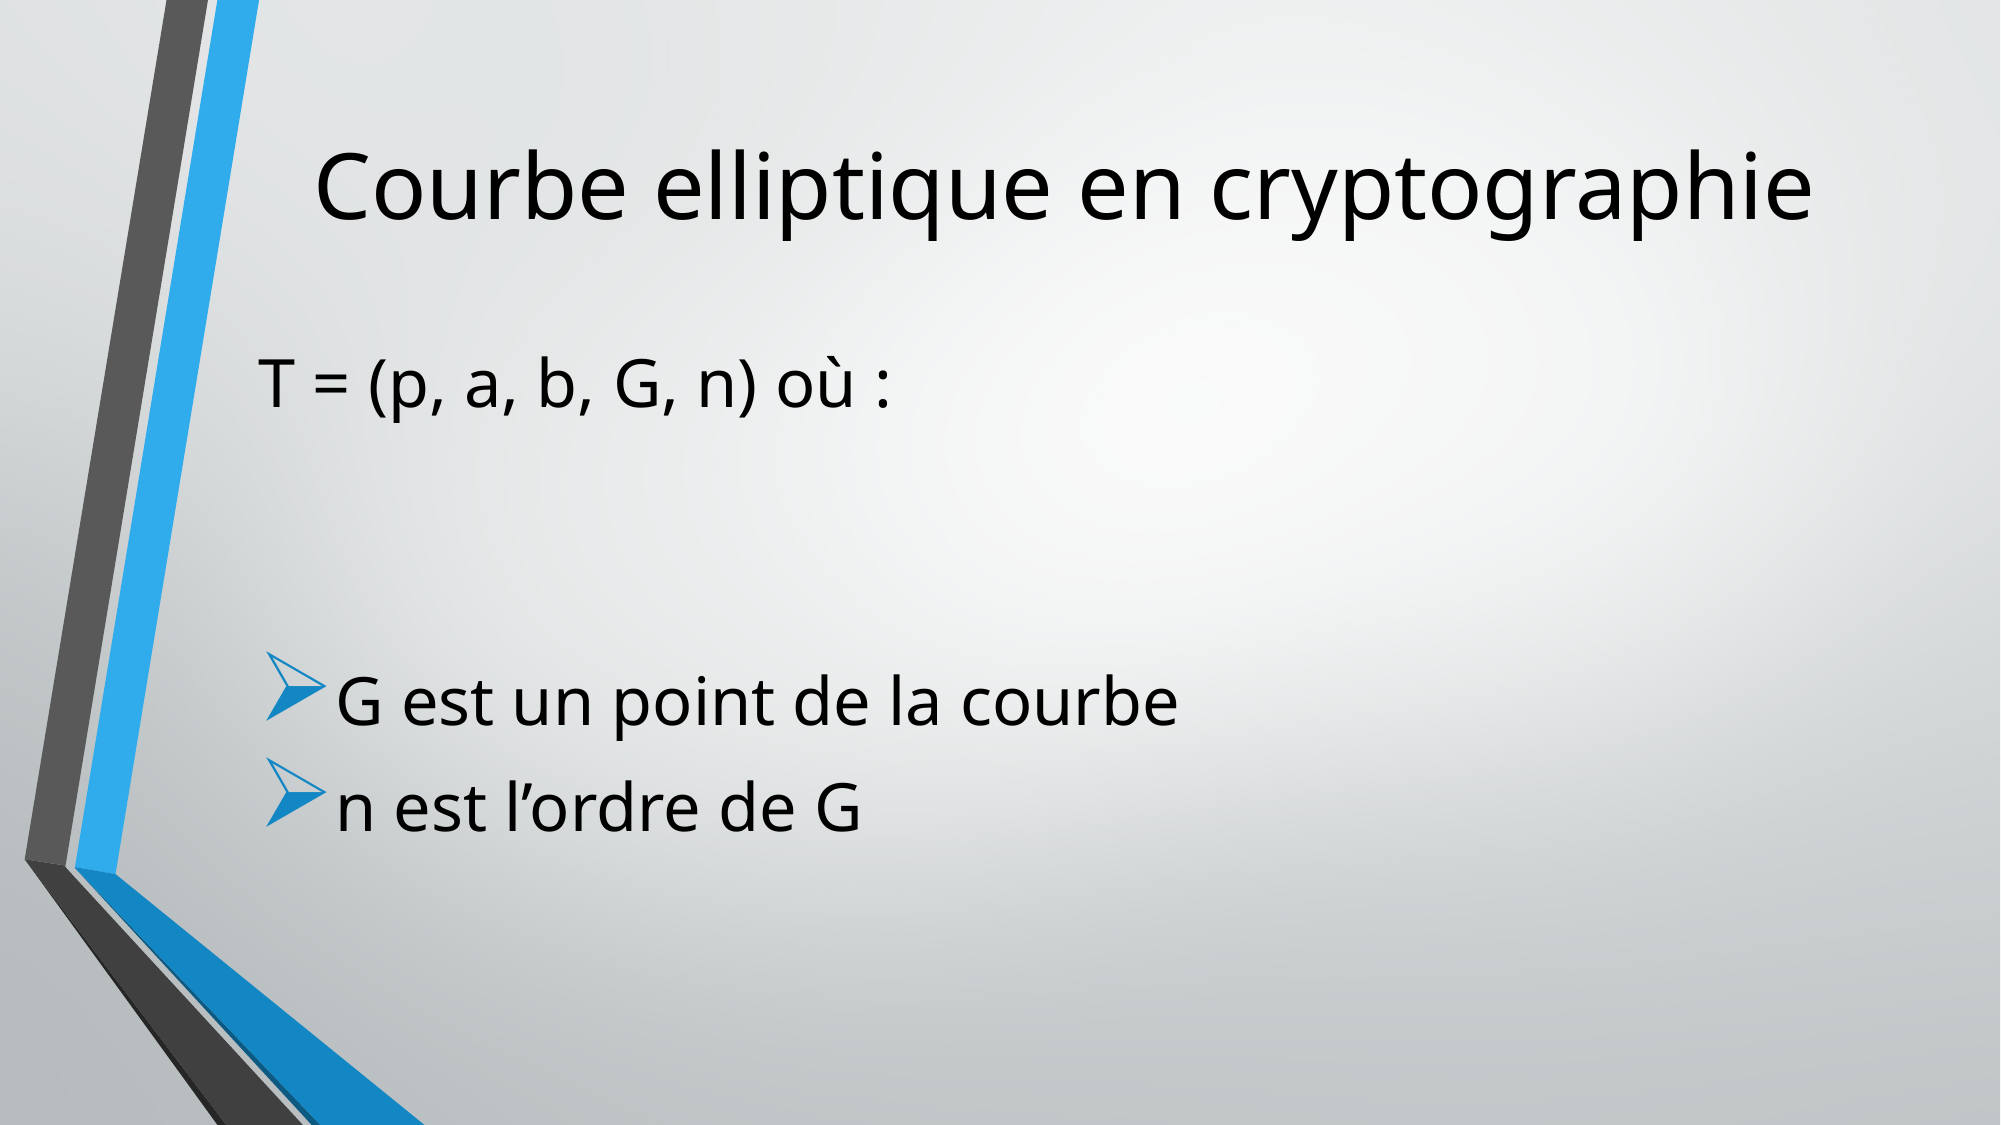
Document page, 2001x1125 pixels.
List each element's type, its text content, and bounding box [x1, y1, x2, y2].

title Courbe elliptique en cryptographie [243, 39, 1887, 327]
